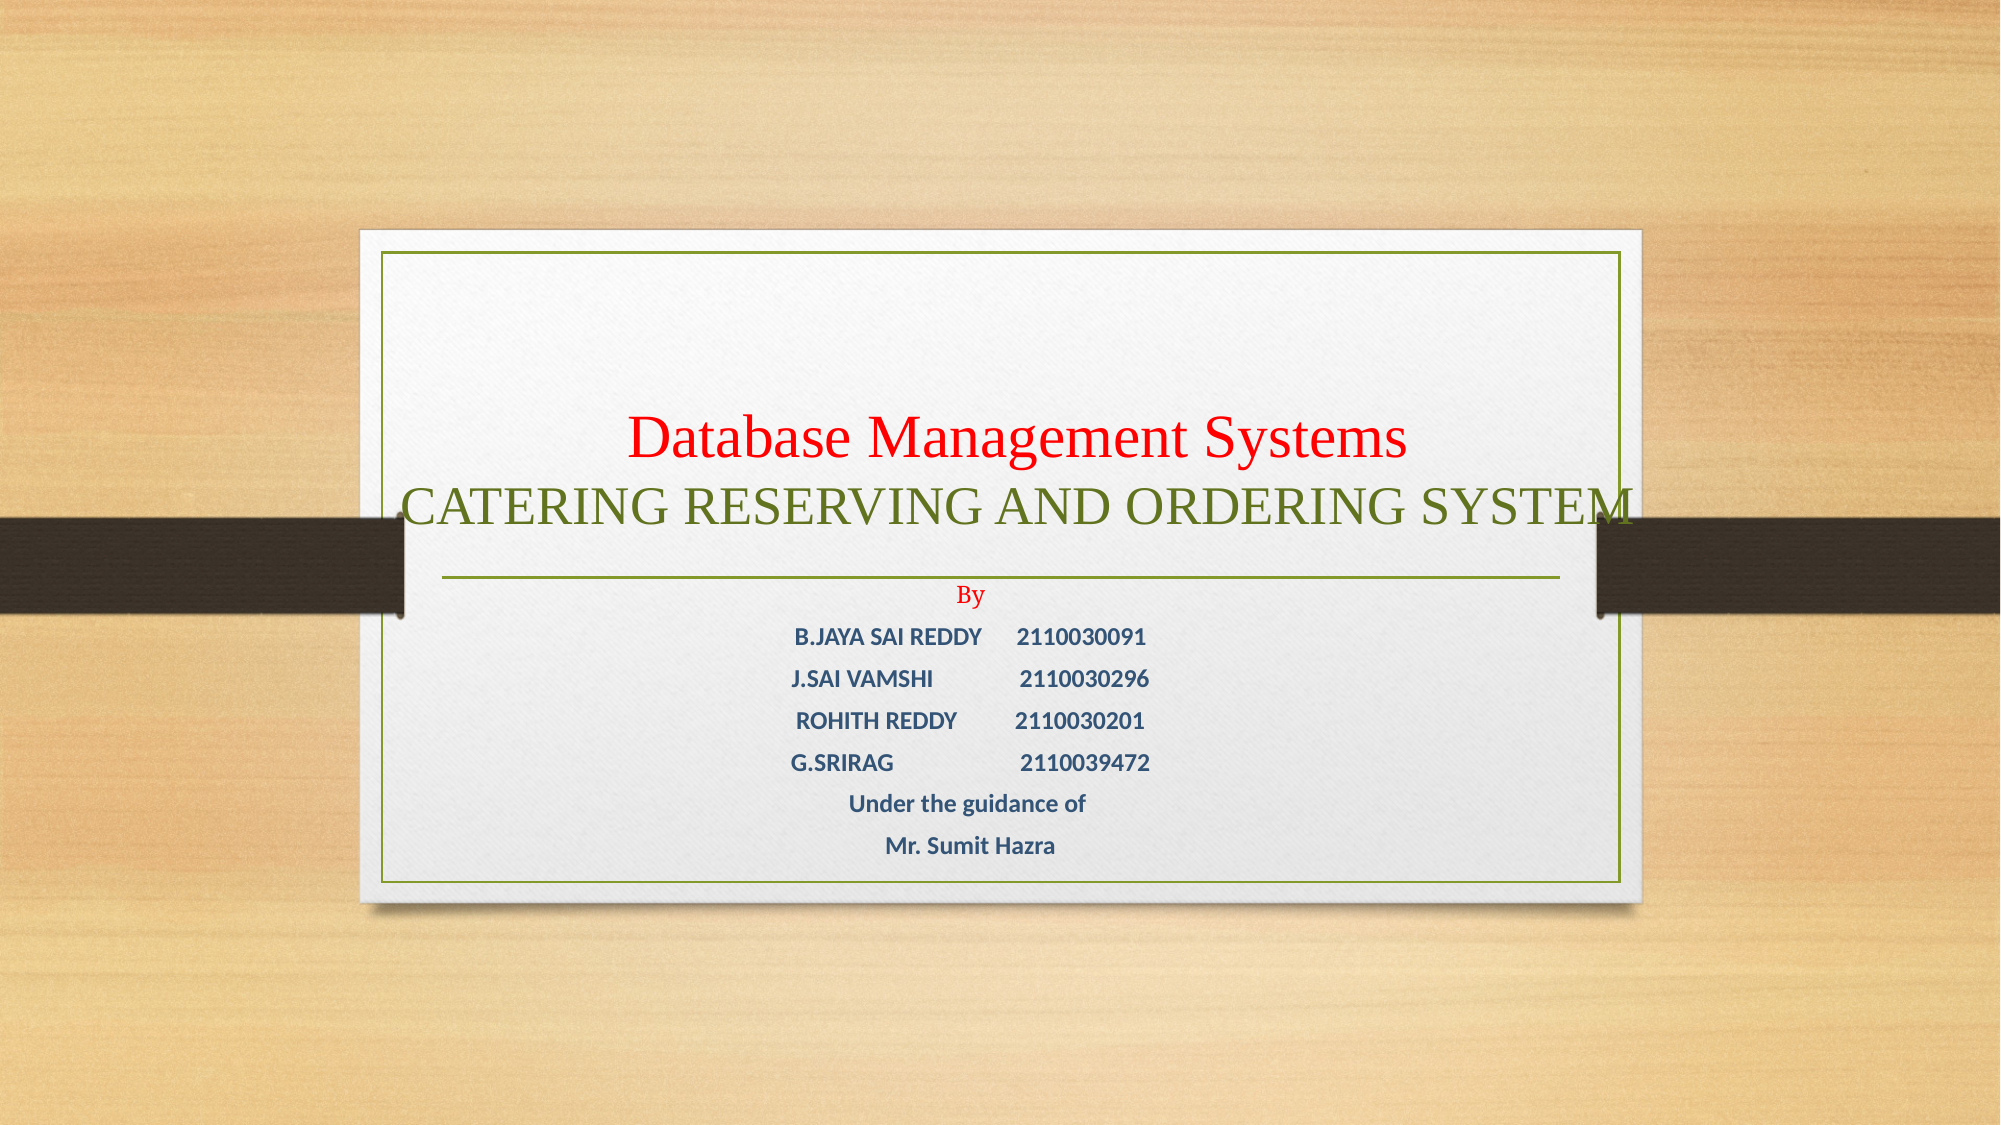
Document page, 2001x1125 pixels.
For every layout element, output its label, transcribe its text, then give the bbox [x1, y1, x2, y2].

title Database Management Systems CATERING RESERVING AND ORDERING SYSTEM [353, 346, 1684, 543]
subtitle By B.JAYA SAI REDDY 2110030091 J.SAI VAMSHI 2110030296 ROHITH REDDY 2110030201 G.SRIRAG 2110039472 Under the guidance of Mr. Sumit Hazra [353, 572, 1588, 872]
picture [0, 0, 2001, 1125]
